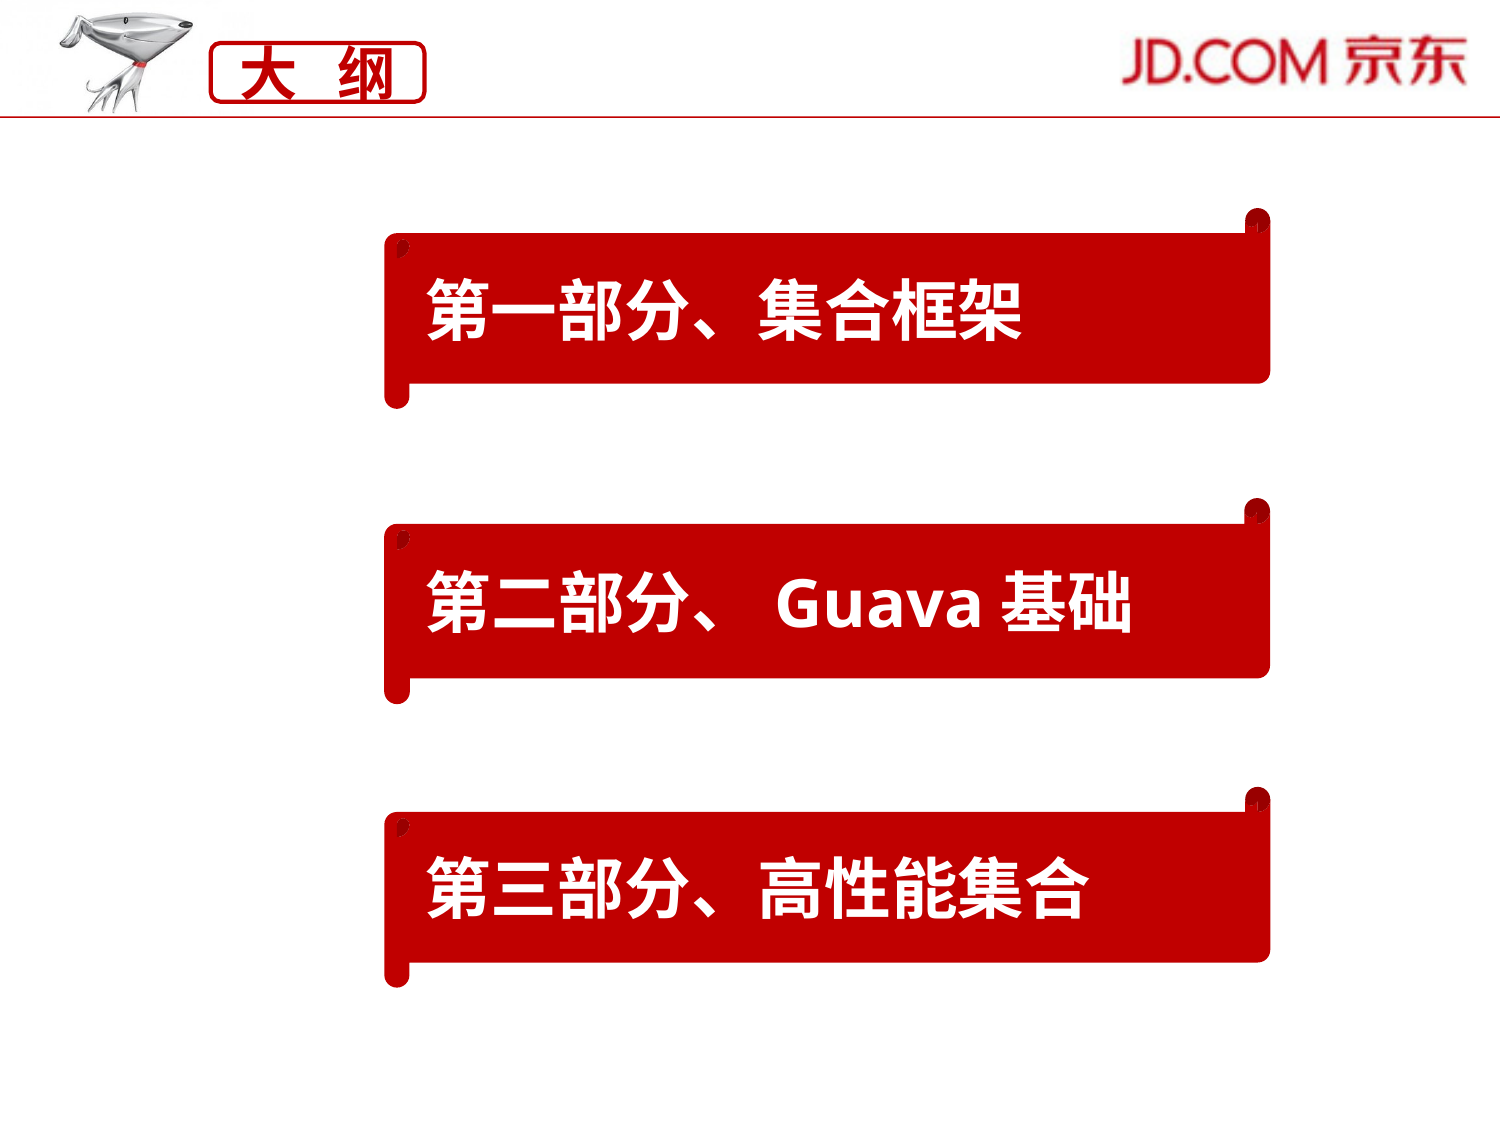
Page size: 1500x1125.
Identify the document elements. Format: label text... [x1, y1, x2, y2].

text_box 大 纲 [259, 40, 427, 104]
picture [0, 0, 255, 115]
text_box 第三部分、高性能集合 [382, 784, 1273, 990]
text_box 第一部分、集合框架 [382, 205, 1273, 411]
text_box 第二部分、Guava基础 [382, 495, 1273, 707]
picture [1106, 30, 1500, 94]
